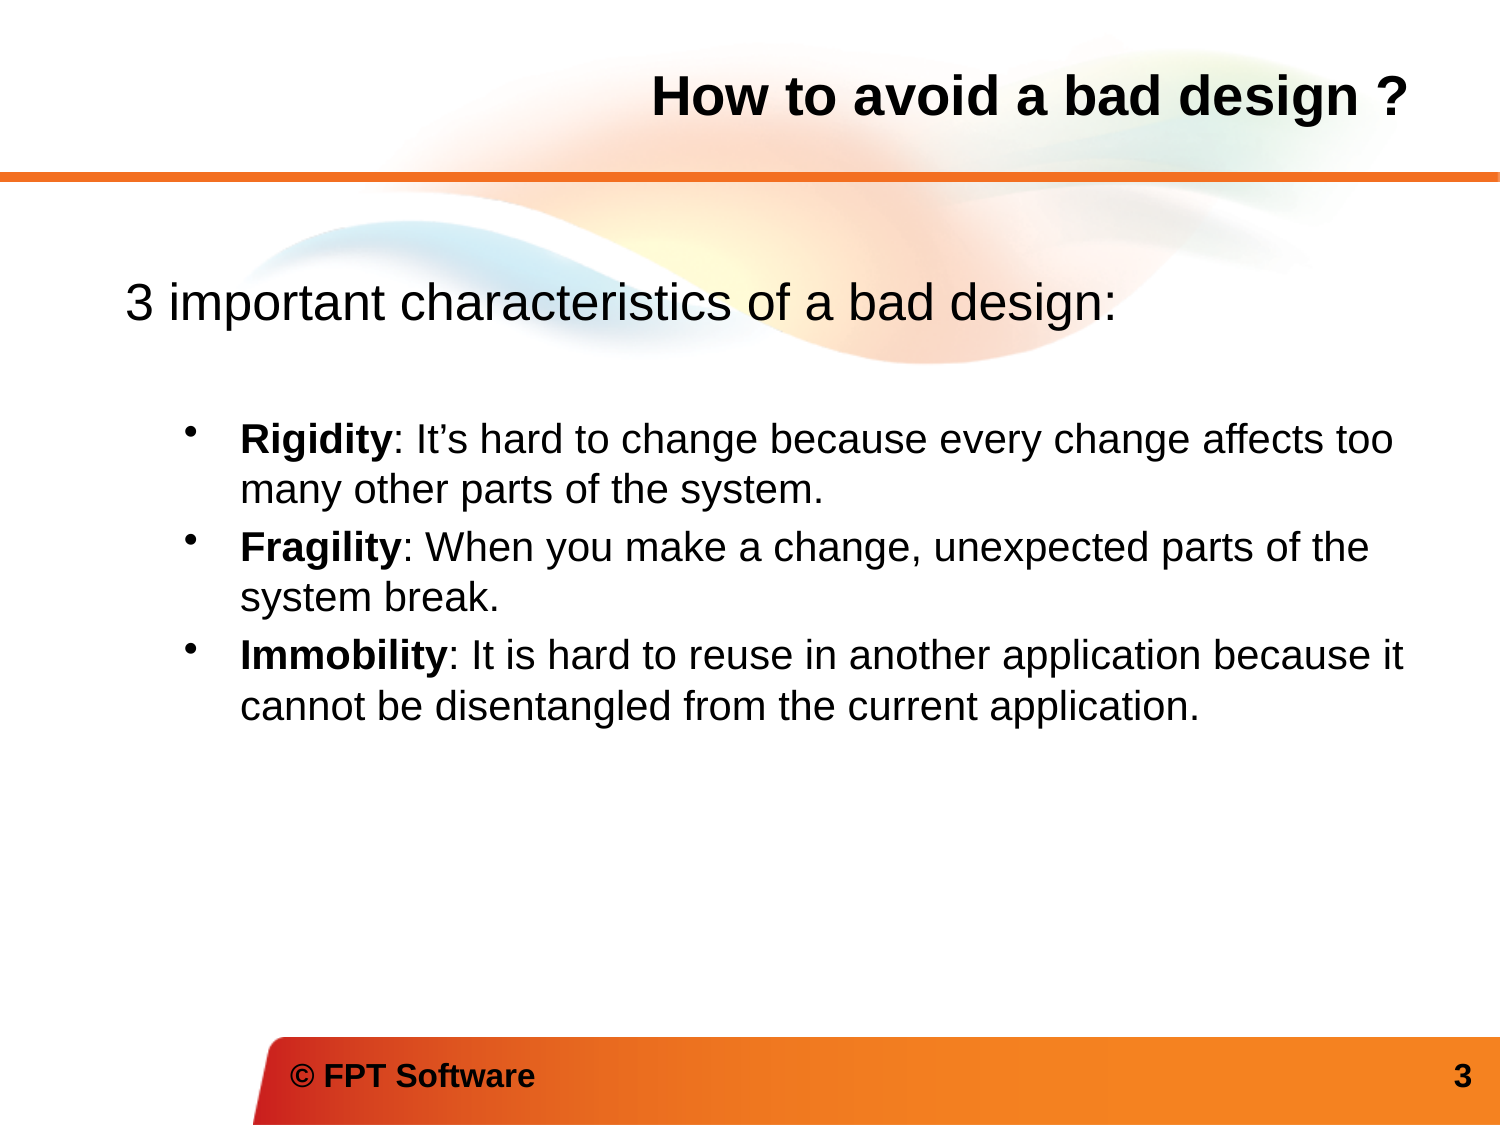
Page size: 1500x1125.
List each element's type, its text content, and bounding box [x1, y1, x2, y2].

picture [253, 1037, 1500, 1125]
title How to avoid a bad design ? [437, 24, 1425, 161]
picture [0, 0, 1500, 187]
list 3 important characteristics of a bad design: Rigidity: It’s hard to change because every change affects too many other parts of the system. Fragility: When you make a change, unexpected parts of the system break. Immobility: It is hard to reuse in another application because it cannot be disentangled from the current application. [37, 187, 1463, 1088]
